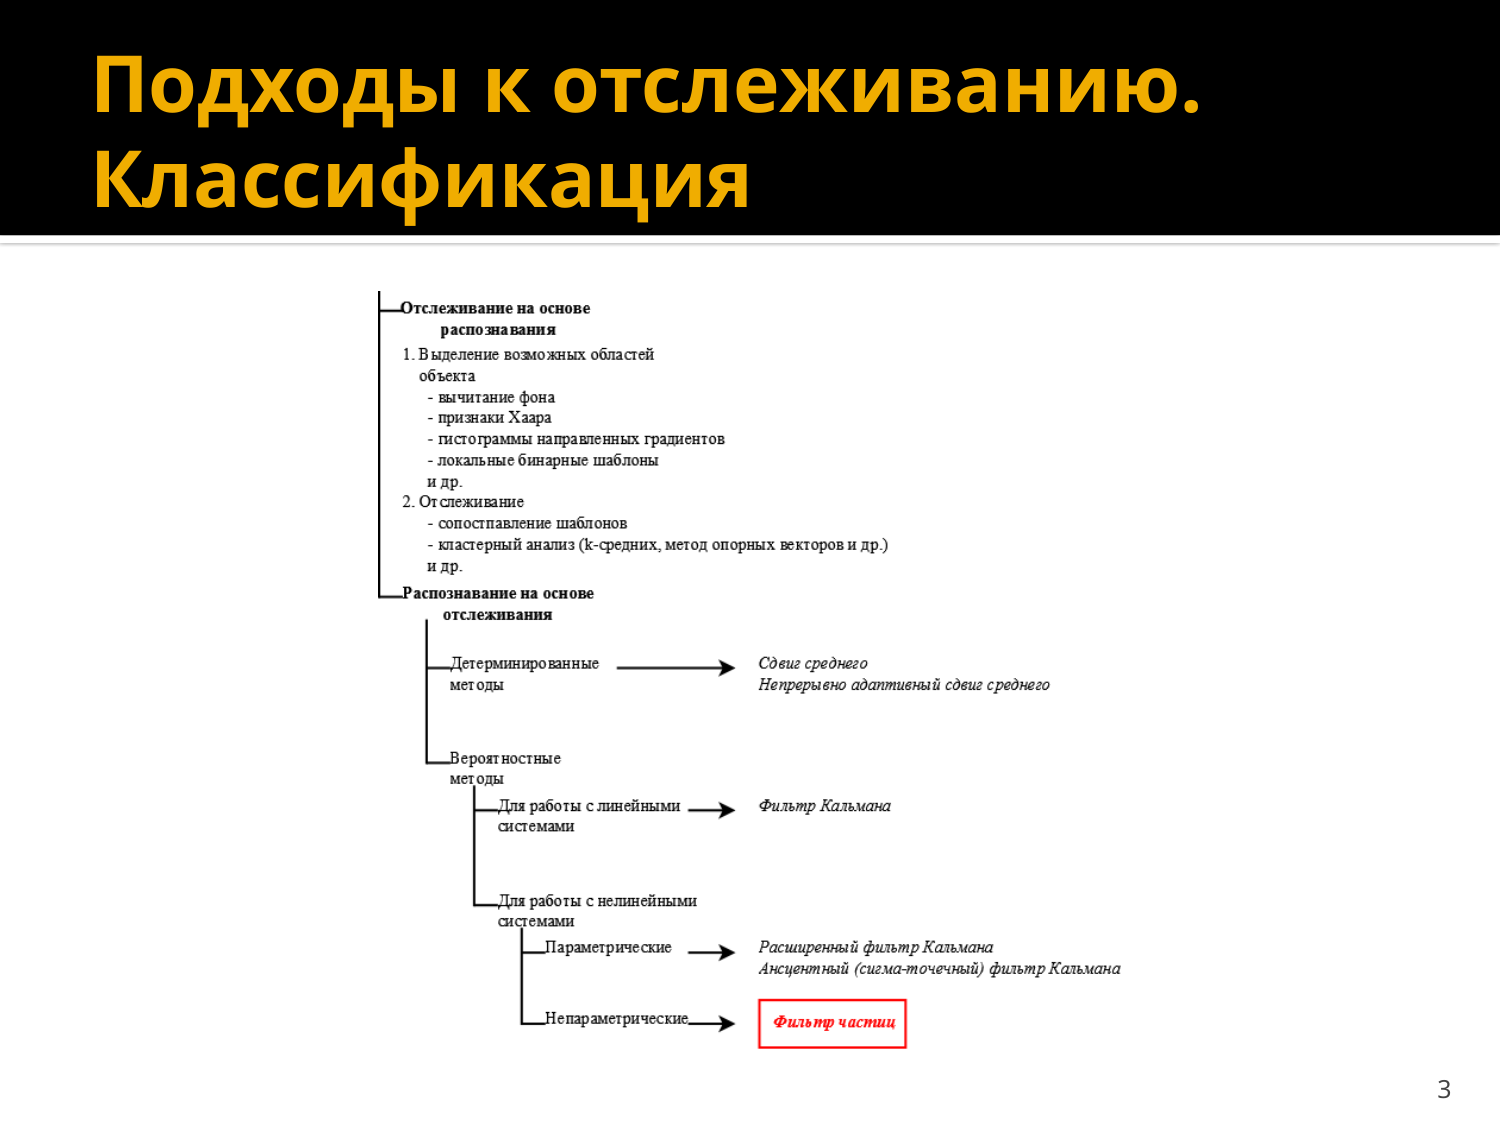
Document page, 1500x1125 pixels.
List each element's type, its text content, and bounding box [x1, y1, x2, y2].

title Подходы к отслеживанию. Классификация [75, 25, 1425, 231]
slide_number 3 [1345, 1062, 1467, 1108]
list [378, 291, 1122, 1050]
